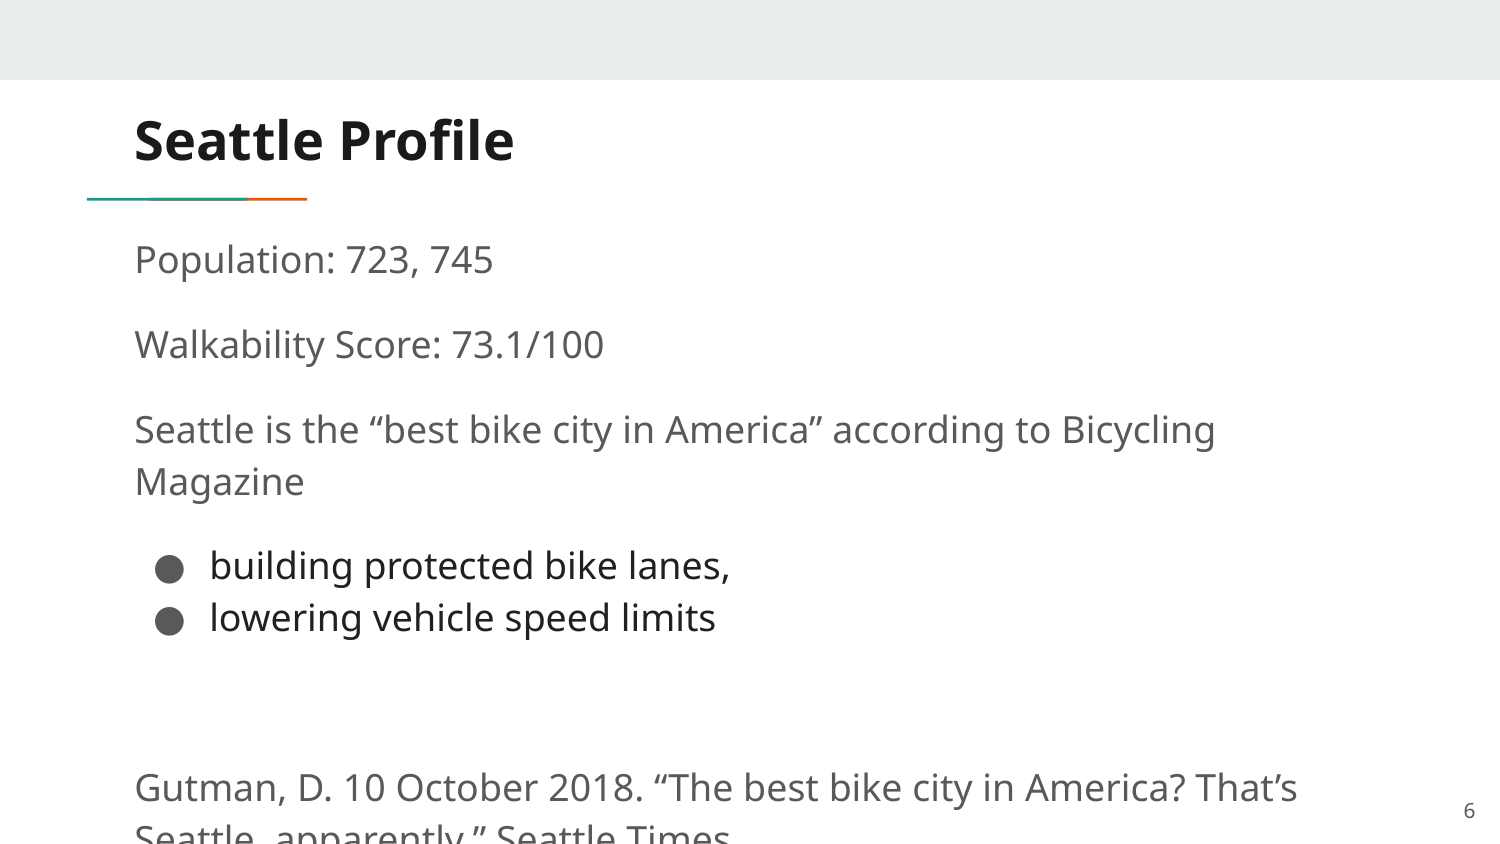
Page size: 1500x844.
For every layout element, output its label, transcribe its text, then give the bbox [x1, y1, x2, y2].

list Population: 723, 745 Walkability Score: 73.1/100 Seattle is the “best bike city in America” according to Bicycling Magazine building protected bike lanes, lowering vehicle speed limits Gutman, D. 10 October 2018. “The best bike city in America? That’s Seattle, apparently.” Seattle Times. [119, 213, 1381, 585]
title Seattle Profile [119, 91, 1381, 179]
slide_number ‹#› [1400, 779, 1491, 844]
